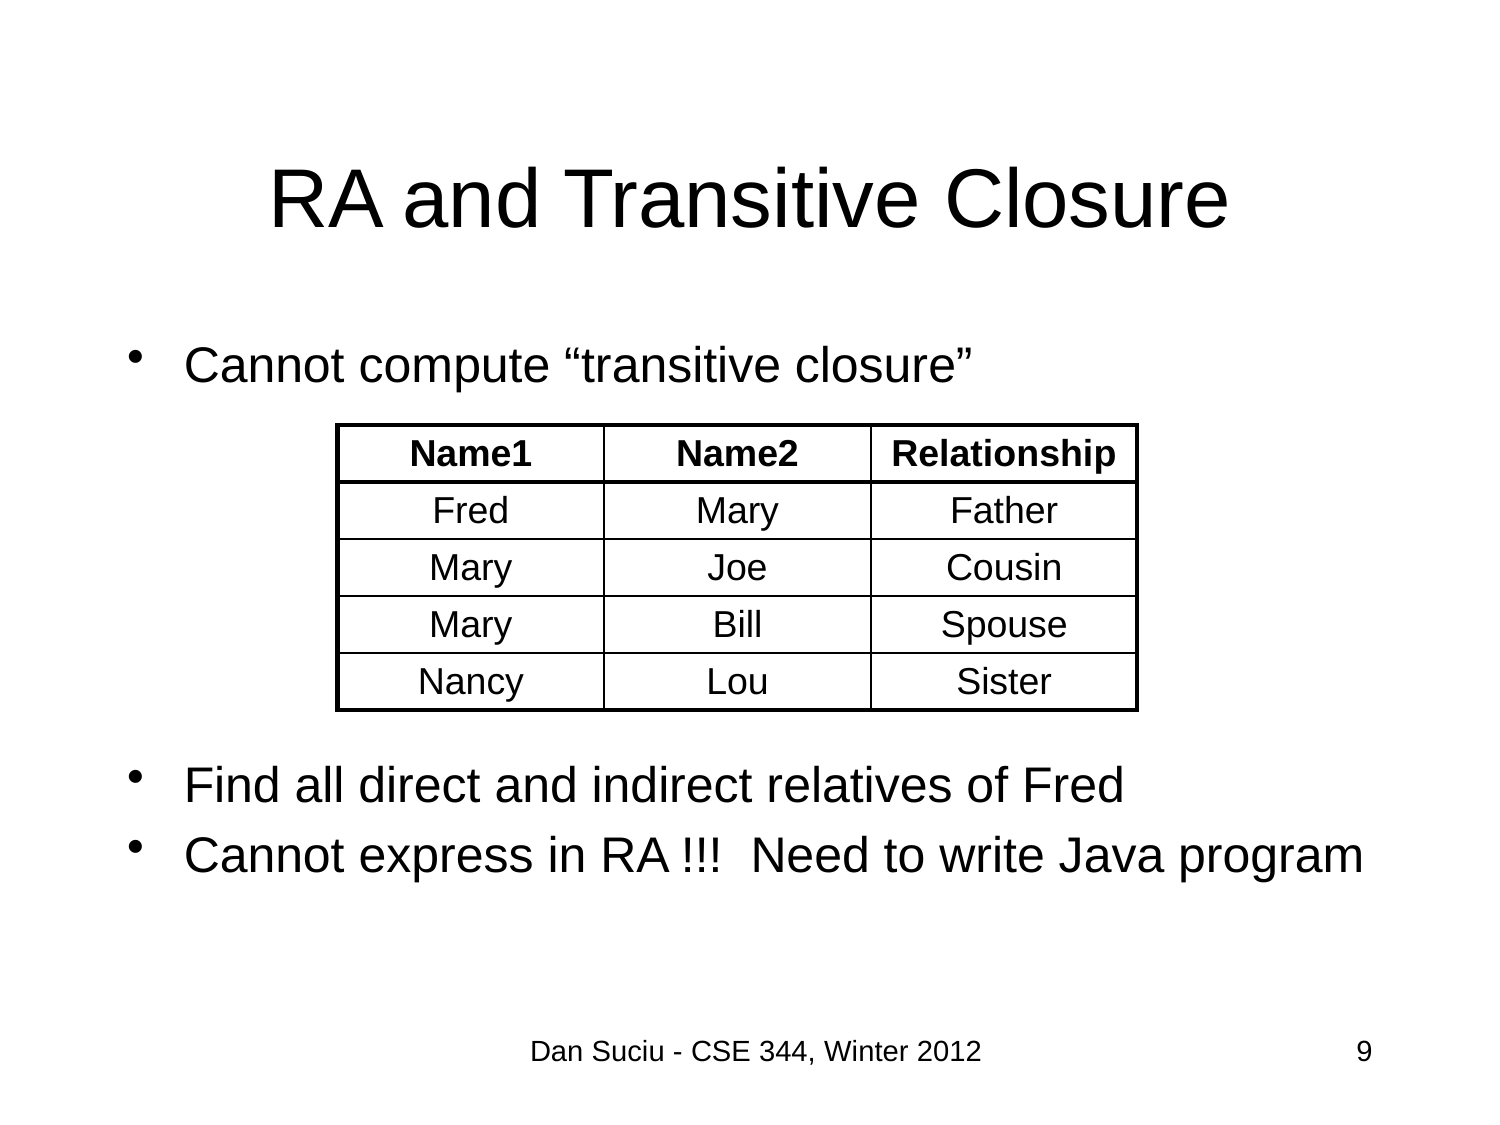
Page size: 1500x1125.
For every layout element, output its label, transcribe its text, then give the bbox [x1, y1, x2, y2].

table_cell Mary [605, 484, 870, 538]
table_cell Sister [872, 654, 1135, 708]
table_header Name1 [340, 427, 603, 480]
table_cell Spouse [872, 597, 1135, 652]
table_cell Mary [340, 540, 603, 595]
table_cell Bill [605, 597, 870, 652]
footer Dan Suciu - CSE 344, Winter 2012 [474, 1024, 1038, 1101]
table_cell Father [872, 484, 1135, 538]
table_cell Fred [340, 484, 603, 538]
table_cell Joe [605, 540, 870, 595]
title RA and Transitive Closure [112, 99, 1388, 288]
table_header Relationship [872, 427, 1135, 480]
table_cell Lou [605, 654, 870, 708]
table_cell Mary [340, 597, 603, 652]
slide_number 9 [1074, 1024, 1388, 1101]
table_header Name2 [605, 427, 870, 480]
table_cell Nancy [340, 654, 603, 708]
table_cell Cousin [872, 540, 1135, 595]
list Cannot compute “transitive closure” Find all direct and indirect relatives of Fred Cannot express in RA !!! Need to write Java program [112, 324, 1413, 1001]
